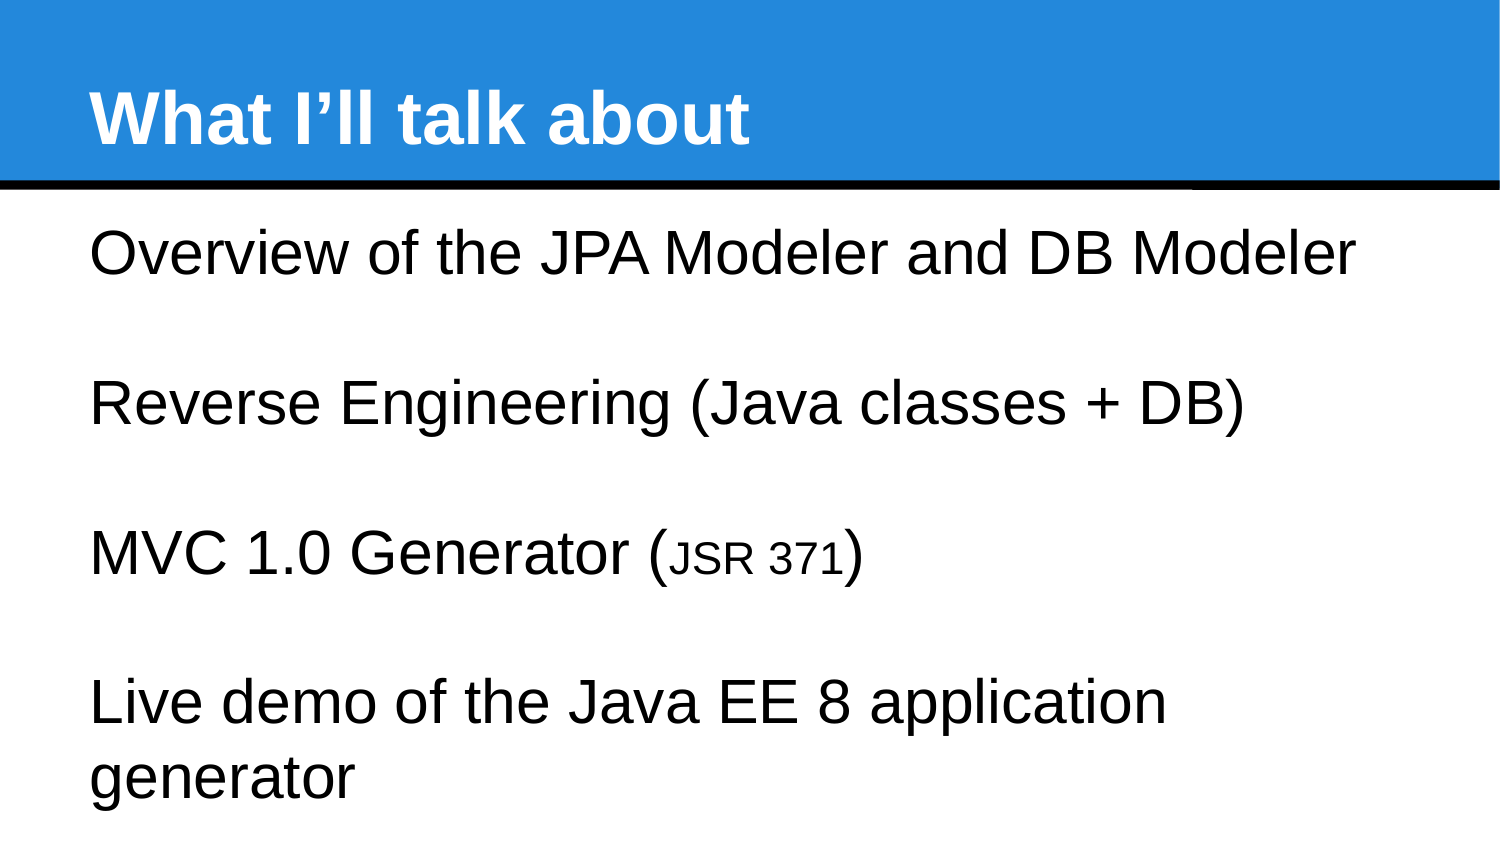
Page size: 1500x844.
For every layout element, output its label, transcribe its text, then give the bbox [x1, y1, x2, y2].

text_box Overview of the JPA Modeler and DB Modeler Reverse Engineering (Java classes + DB) MVC 1.0 Generator (JSR 371) Live demo of the Java EE 8 application generator [75, 196, 1425, 808]
text_box What I’ll talk about [75, 33, 1425, 175]
